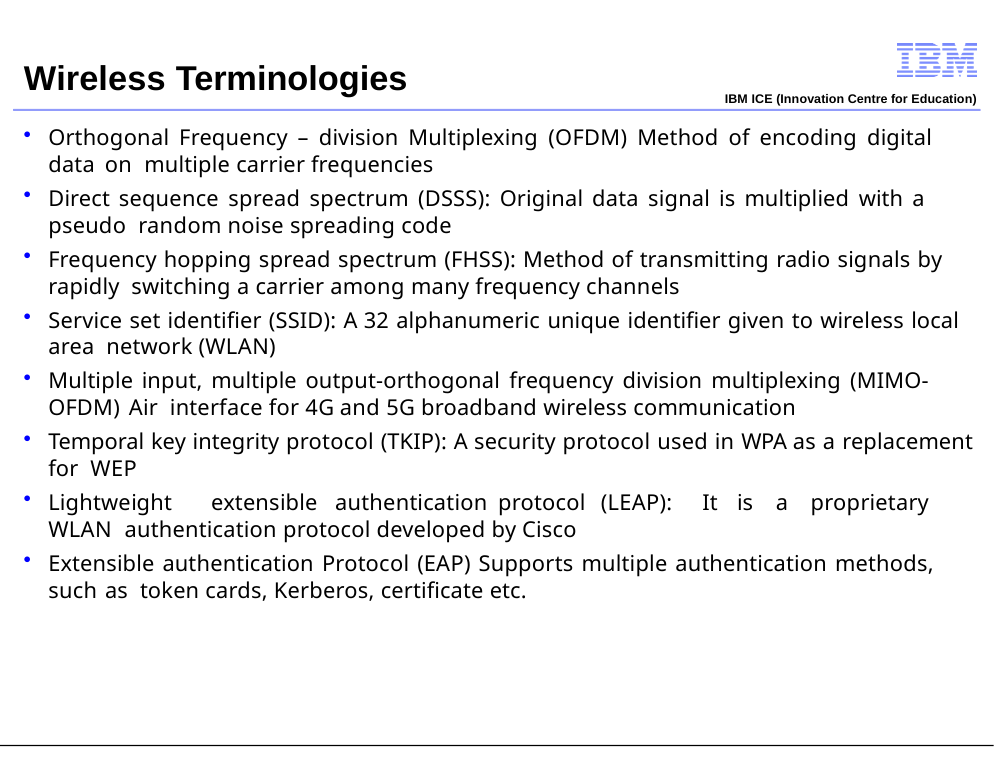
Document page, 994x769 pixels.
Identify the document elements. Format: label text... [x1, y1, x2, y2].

title Wireless Terminologies [21, 53, 418, 121]
text_box Orthogonal Frequency – division Multiplexing (OFDM) Method of encoding digital data on multiple carrier frequencies Direct sequence spread spectrum (DSSS): Original data signal is multiplied with a pseudo random noise spreading code Frequency hopping spread spectrum (FHSS): Method of transmitting radio signals by rapidly switching a carrier among many frequency channels Service set identifier (SSID): A 32 alphanumeric unique identifier given to wireless local area network (WLAN) Multiple input, multiple output-orthogonal frequency division multiplexing (MIMO-OFDM) Air interface for 4G and 5G broadband wireless communication Temporal key integrity protocol (TKIP): A security protocol used in WPA as a replacement for WEP Lightweight extensible authentication protocol (LEAP): It is a proprietary WLAN authentication protocol developed by Cisco Extensible authentication Protocol (EAP) Supports multiple authentication methods, such as token cards, Kerberos, certificate etc. [21, 121, 983, 603]
picture [897, 43, 977, 77]
text_box IBM ICE (Innovation Centre for Education) [722, 88, 979, 107]
